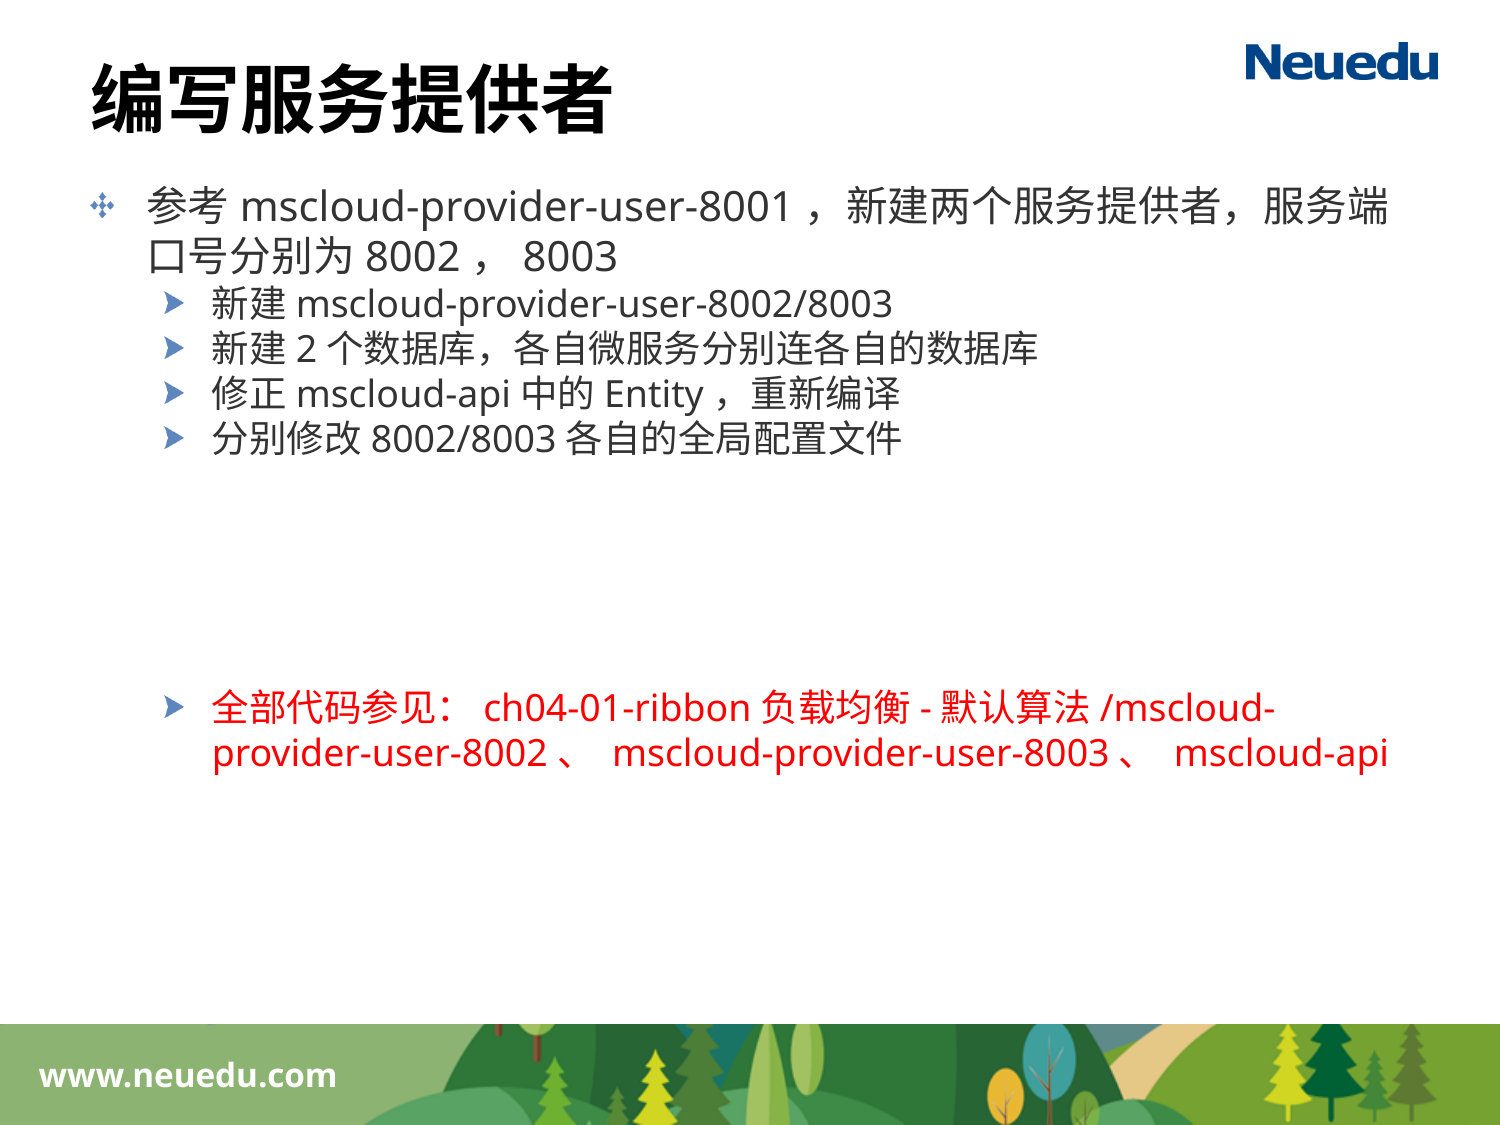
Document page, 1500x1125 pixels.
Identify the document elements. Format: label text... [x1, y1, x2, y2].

picture [164, 291, 184, 314]
picture [164, 426, 184, 449]
picture [1246, 42, 1438, 80]
picture [90, 192, 114, 218]
picture [164, 336, 184, 359]
picture [0, 1024, 1500, 1125]
picture [164, 381, 184, 404]
list 参考mscloud-provider-user-8001，新建两个服务提供者，服务端口号分别为8002，8003 新建mscloud-provider-user-8002/8003 新建2个数据库，各自微服务分别连各自的数据库 修正mscloud-api中的Entity，重新编译 分别修改8002/8003各自的全局配置文件 全部代码参见：ch04-01-ribbon负载均衡-默认算法/mscloud-provider-user-8002、 mscloud-provider-user-8003、 mscloud-api [75, 172, 1412, 988]
picture [164, 695, 184, 718]
title 编写服务提供者 [74, 44, 1426, 151]
